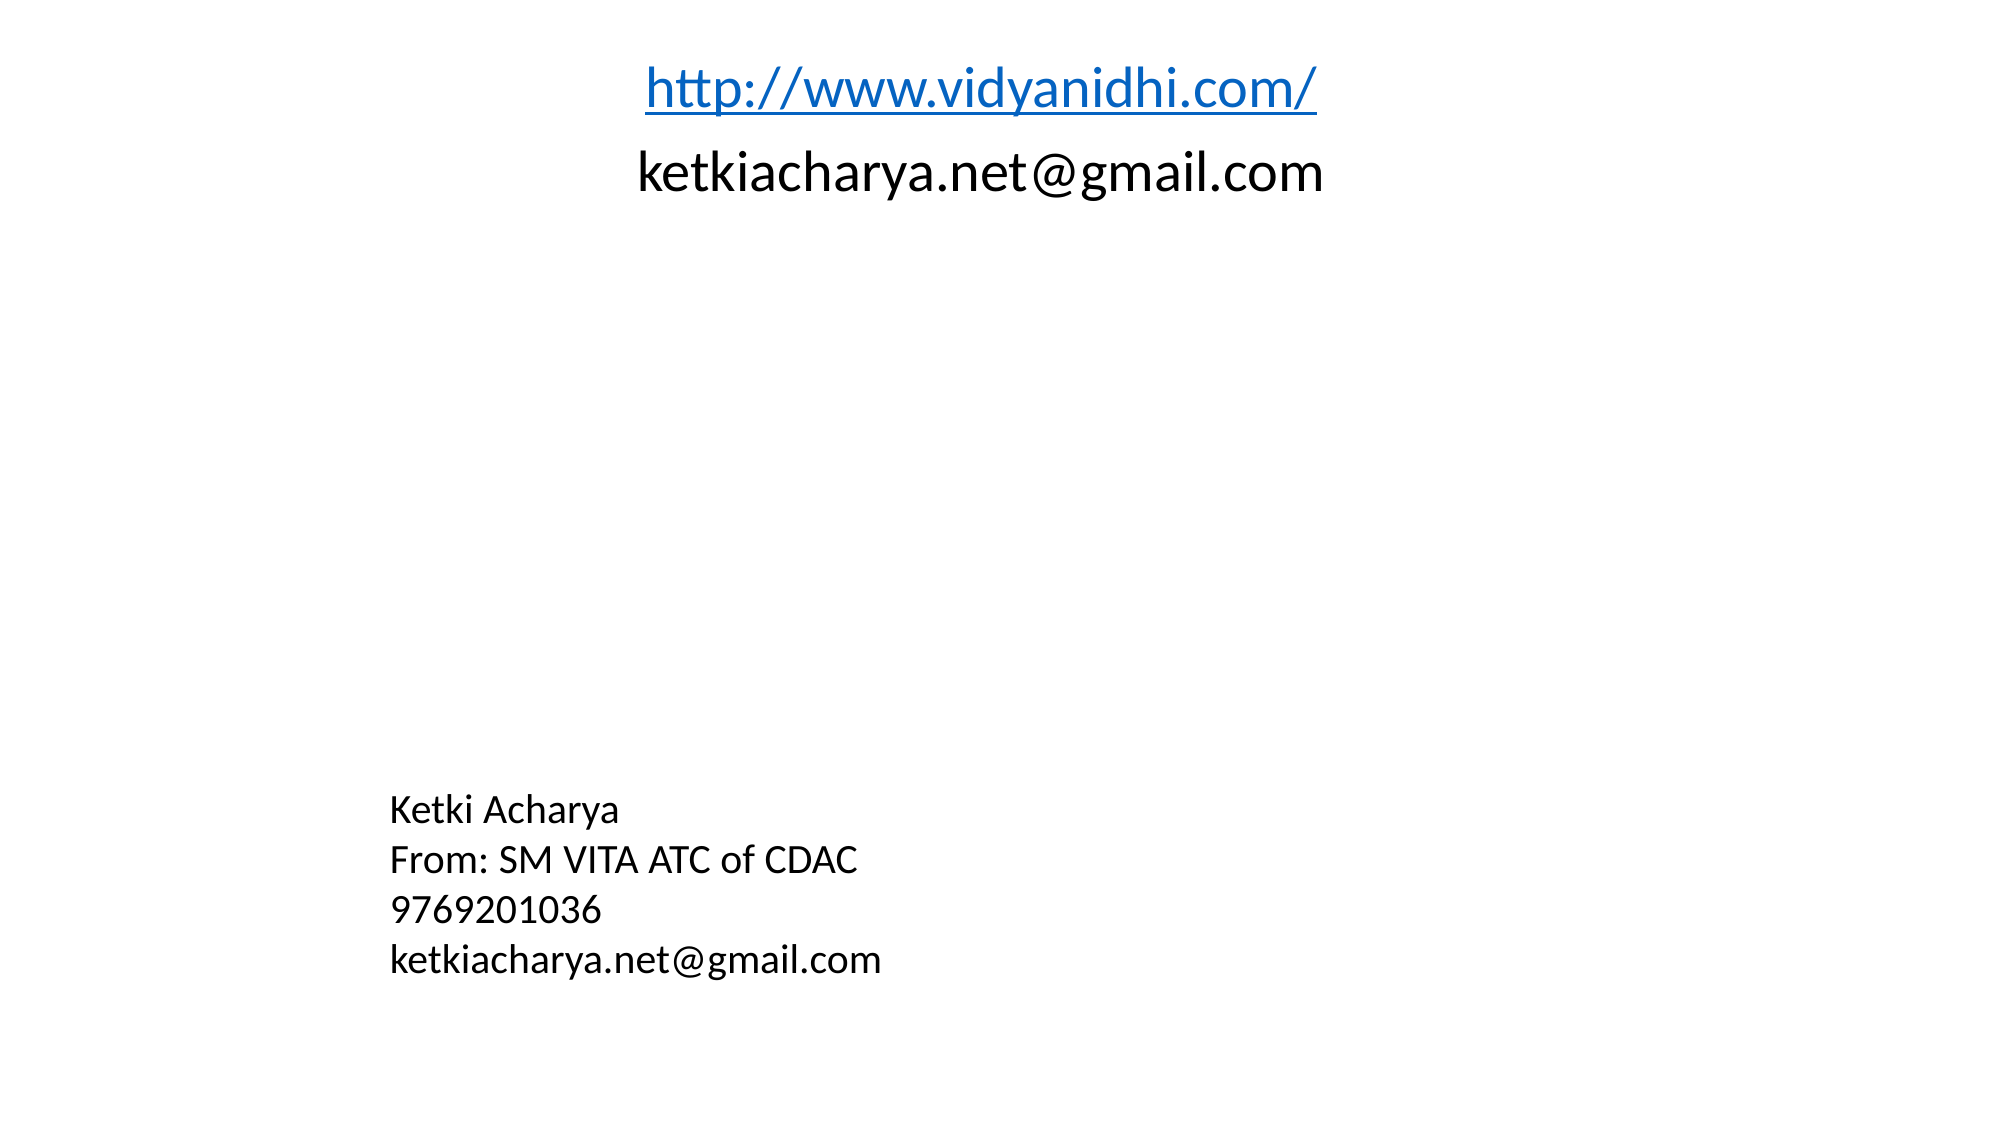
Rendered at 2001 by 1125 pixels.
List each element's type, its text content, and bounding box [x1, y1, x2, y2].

list http://www.vidyanidhi.com/ ketkiacharya.net@gmail.com [287, 50, 1675, 1088]
text_box Ketki Acharya From: SM VITA ATC of CDAC 9769201036 ketkiacharya.net@gmail.com [375, 774, 1100, 990]
